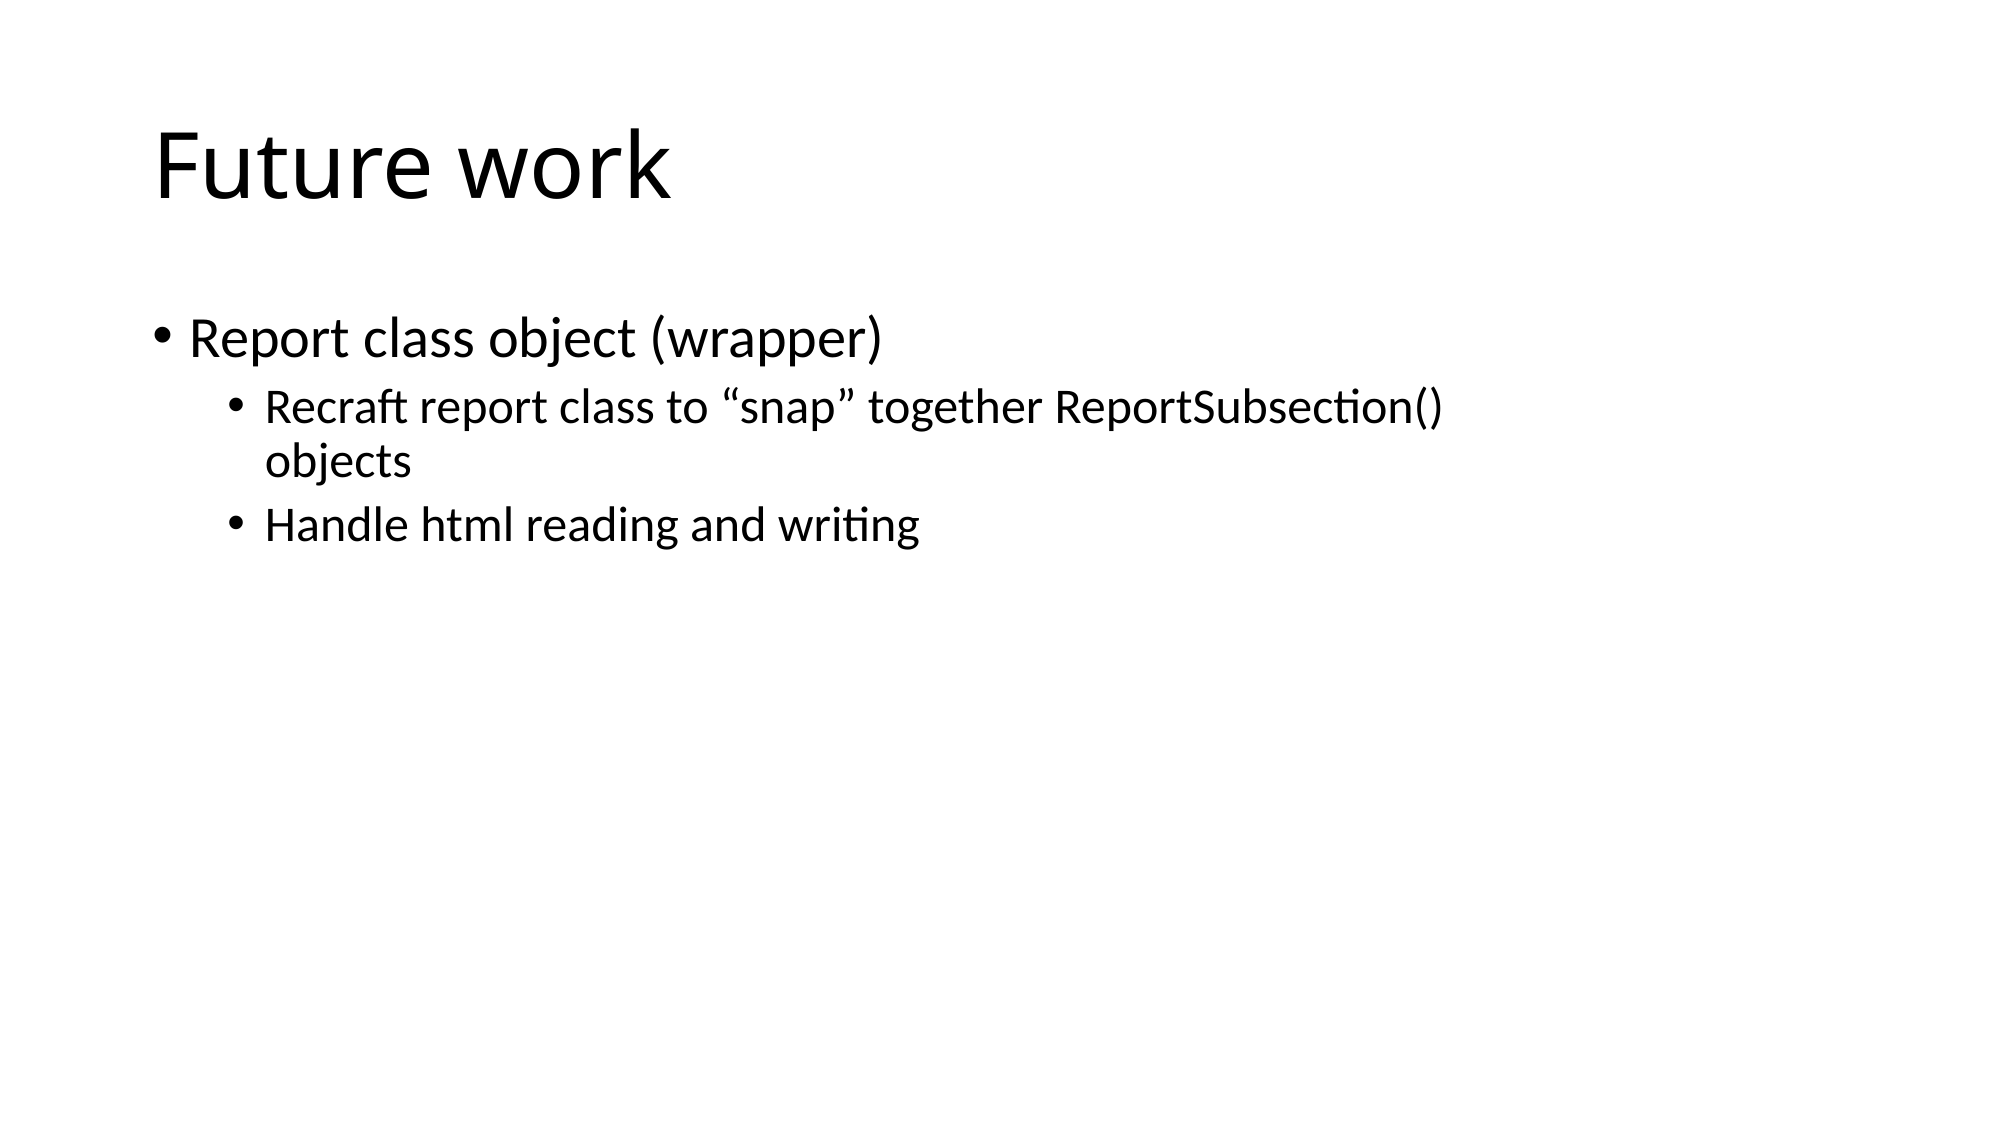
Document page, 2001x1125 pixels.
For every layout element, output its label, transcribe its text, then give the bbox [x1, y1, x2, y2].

list Report class object (wrapper) Recraft report class to “snap” together ReportSubsection() objects Handle html reading and writing [137, 299, 1589, 1014]
title Future work [137, 59, 1863, 278]
